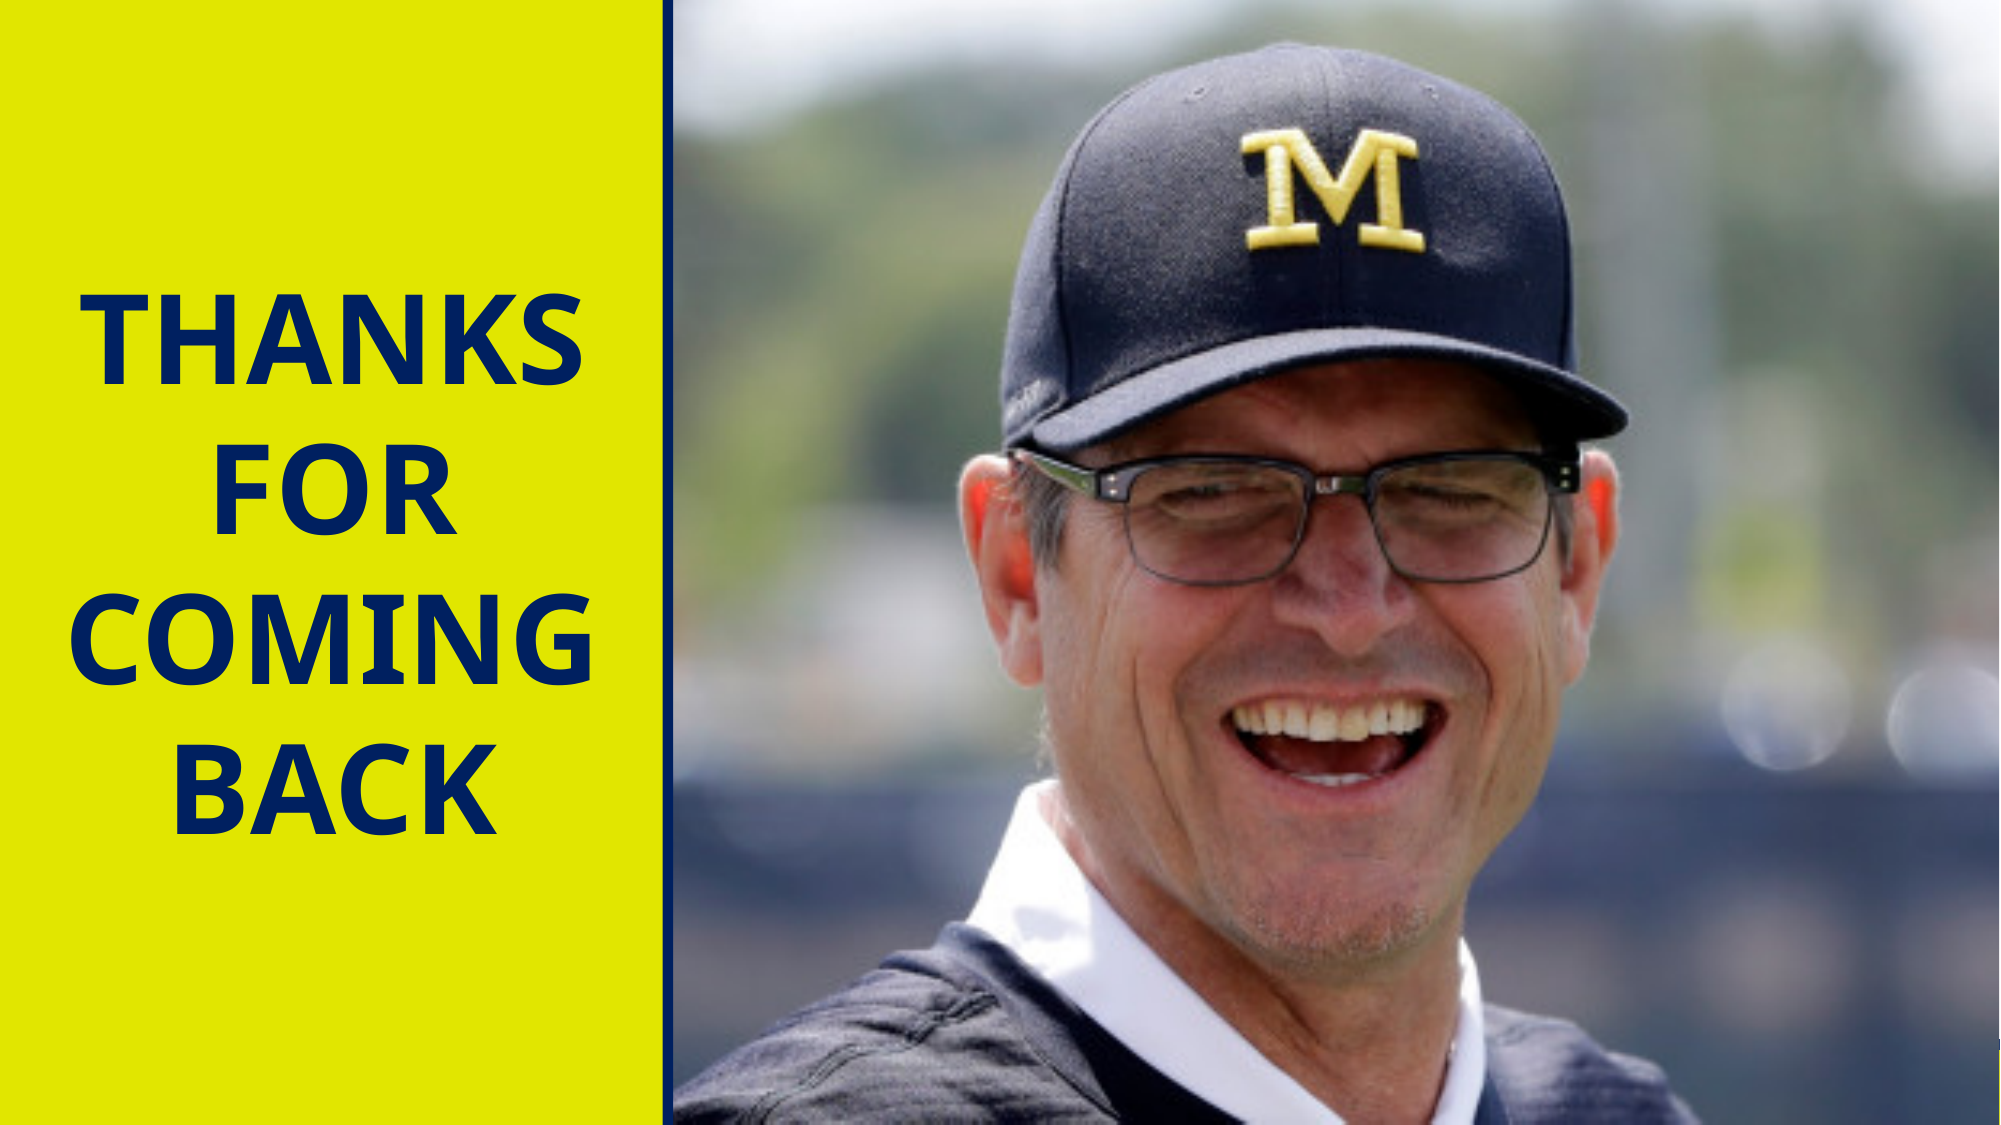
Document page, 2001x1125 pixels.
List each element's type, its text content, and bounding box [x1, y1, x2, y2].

text_box [0, 0, 661, 1125]
picture [667, 0, 2000, 1125]
text_box [661, 0, 667, 1125]
text_box THANKS FOR COMING BACK [46, 251, 618, 867]
